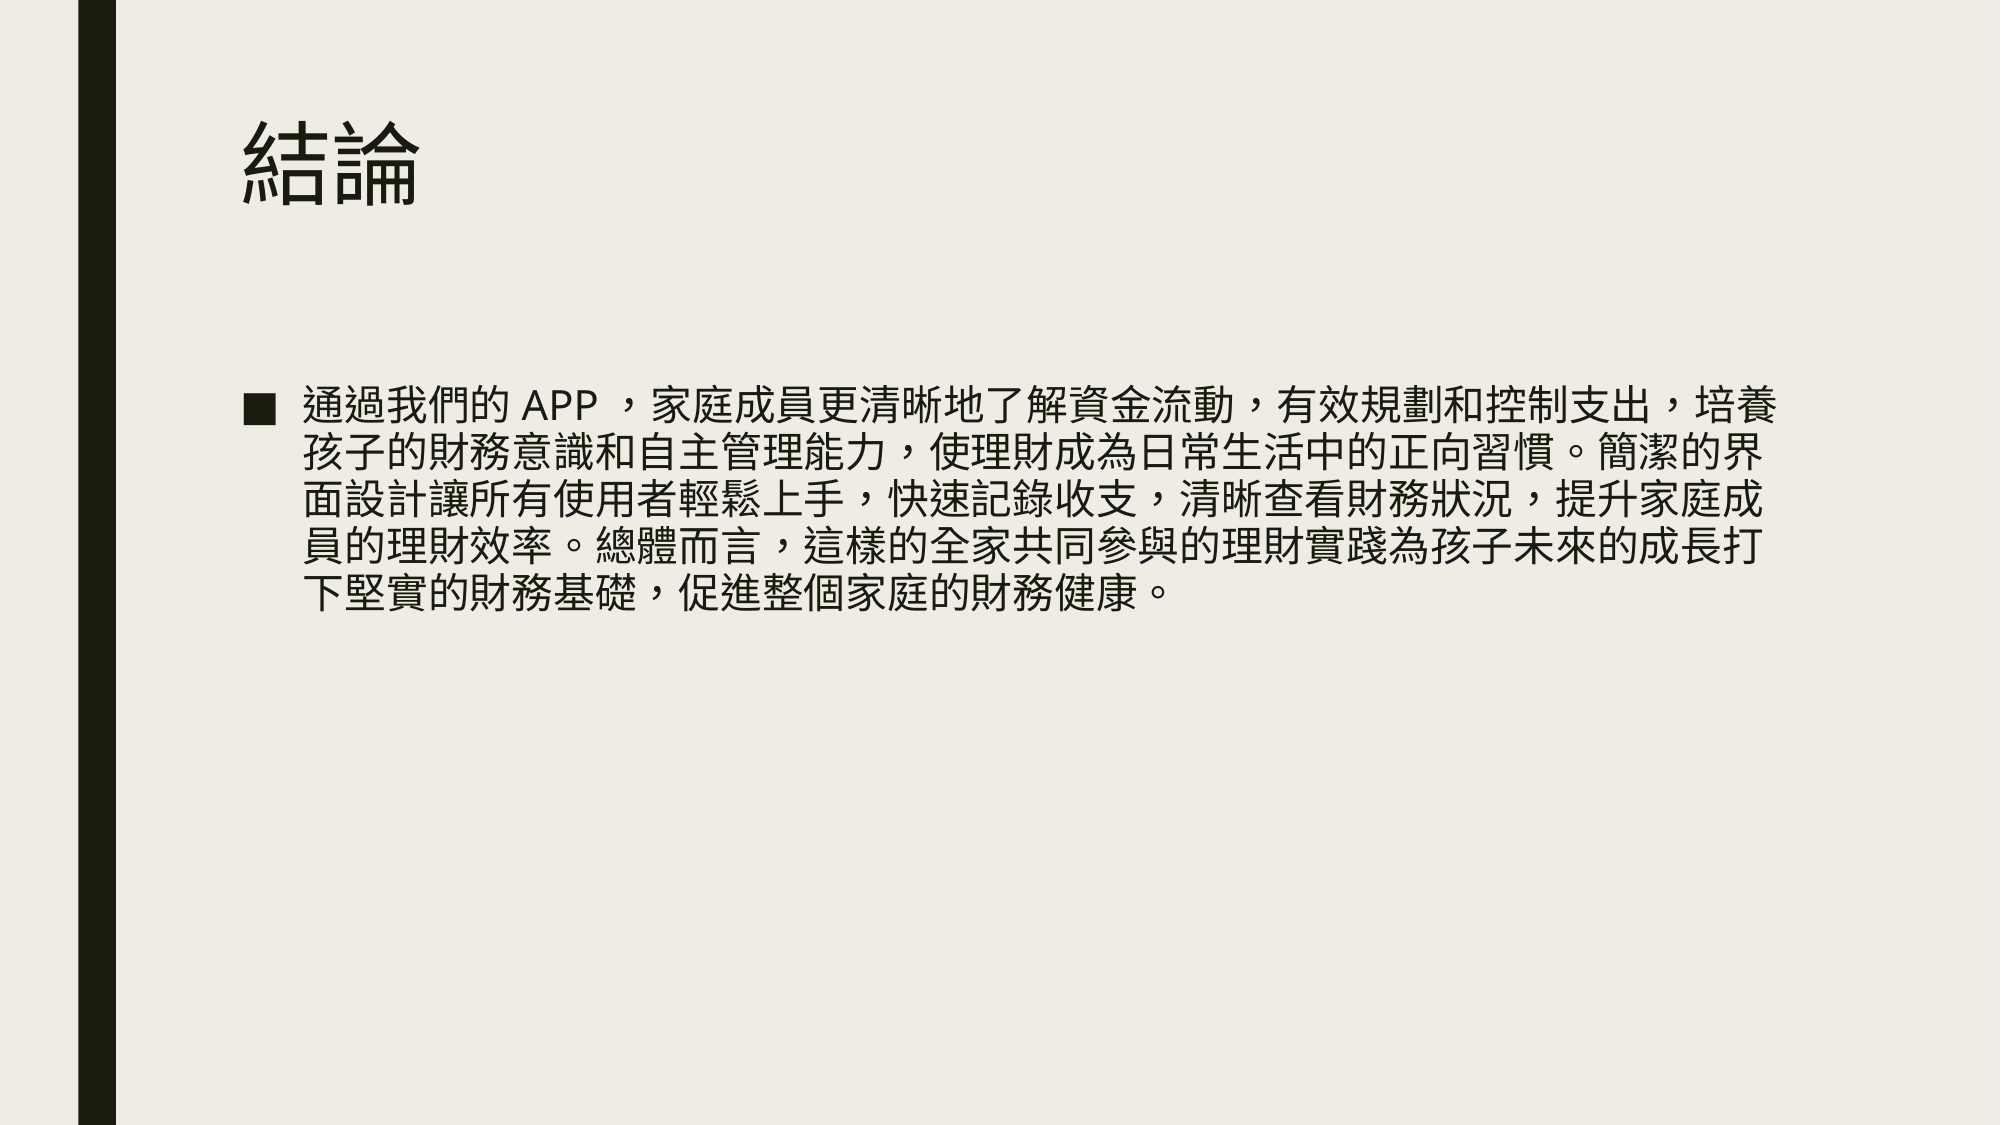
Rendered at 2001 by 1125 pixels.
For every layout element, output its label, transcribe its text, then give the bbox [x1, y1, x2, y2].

title 結論 [225, 112, 1800, 357]
list 通過我們的APP，家庭成員更清晰地了解資金流動，有效規劃和控制支出，培養孩子的財務意識和自主管理能力，使理財成為日常生活中的正向習慣。簡潔的界面設計讓所有使用者輕鬆上手，快速記錄收支，清晰查看財務狀況，提升家庭成員的理財效率。總體而言，這樣的全家共同參與的理財實踐為孩子未來的成長打下堅實的財務基礎，促進整個家庭的財務健康。 [225, 375, 1800, 963]
